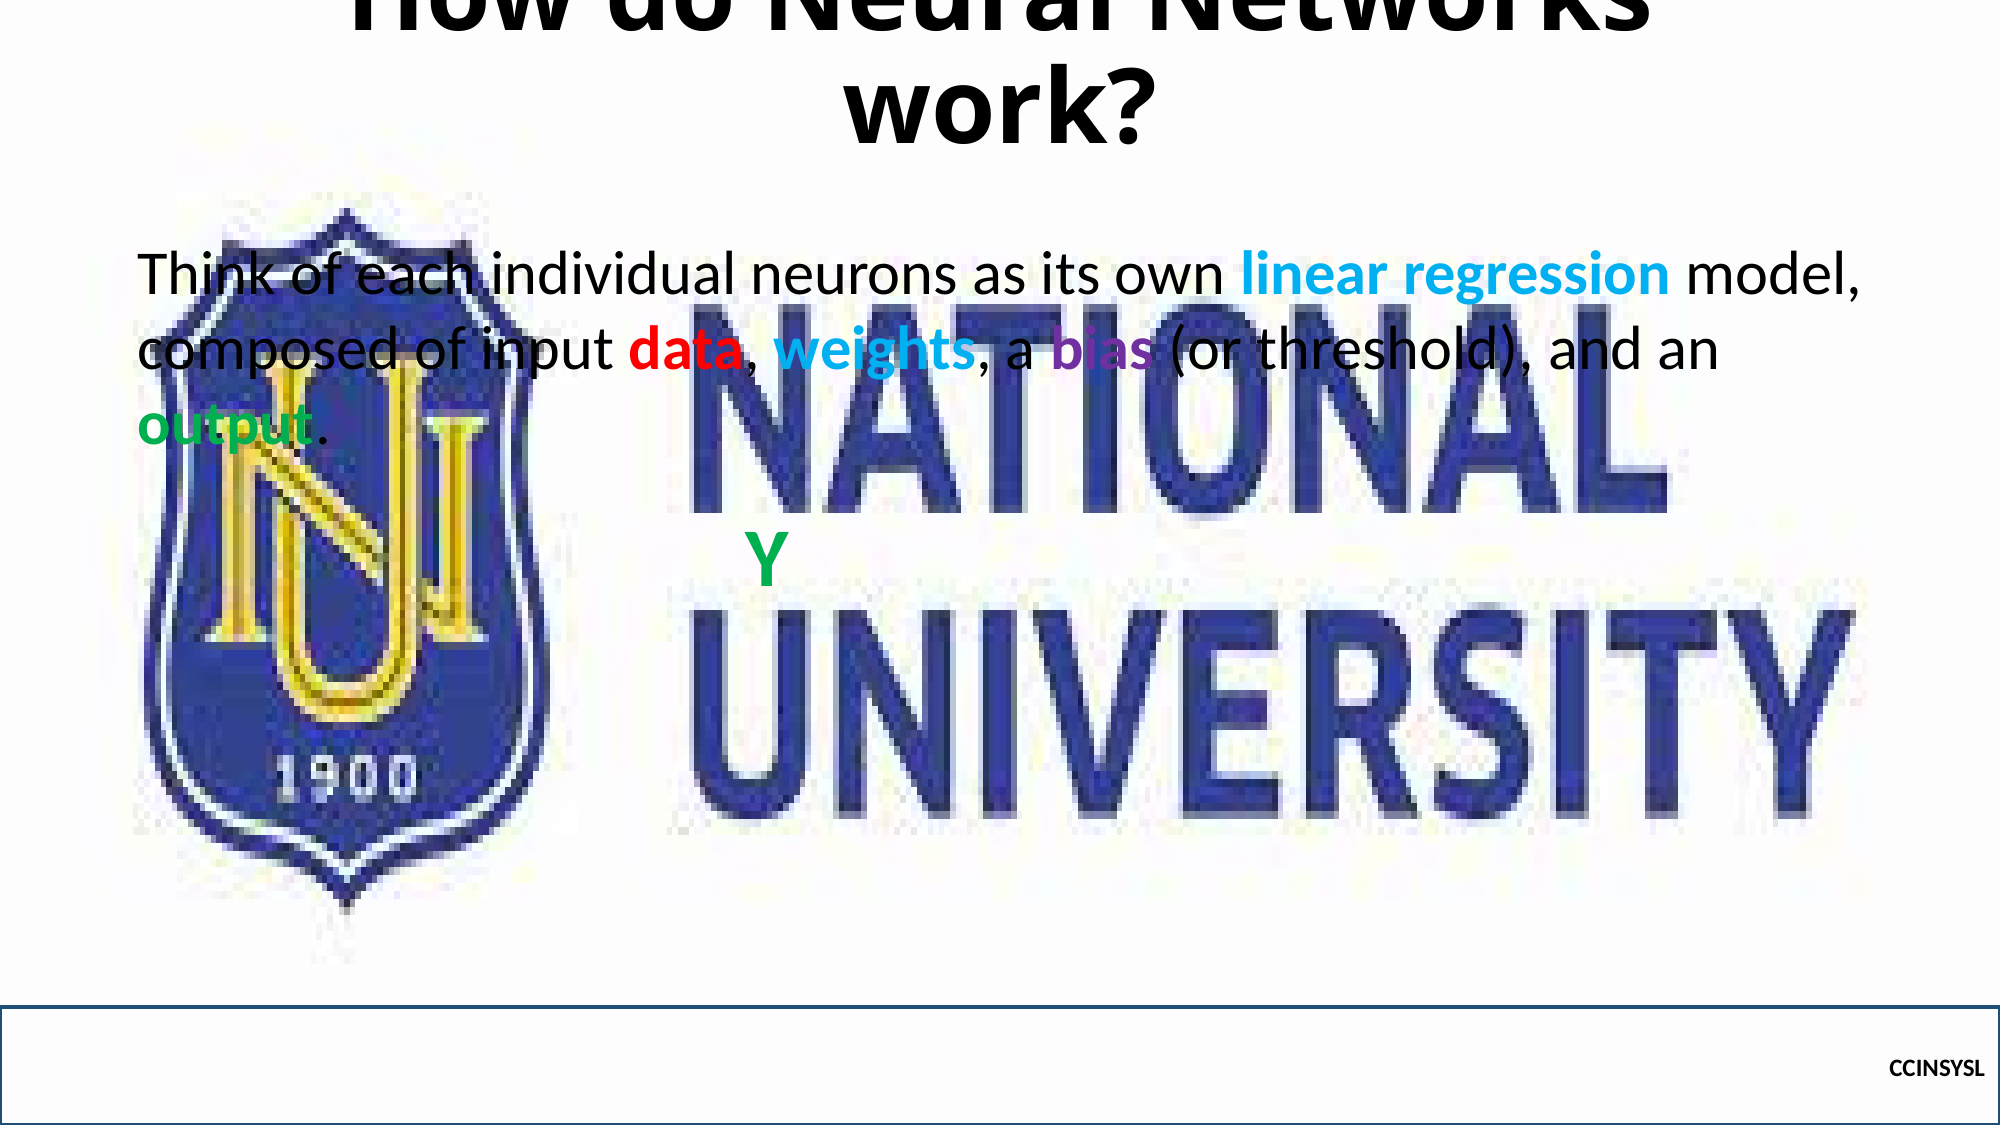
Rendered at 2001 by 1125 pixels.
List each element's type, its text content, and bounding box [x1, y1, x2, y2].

footer CCINSYSL [0, 1007, 2000, 1125]
title How do Neural Networks work? [249, 55, 1750, 172]
text_box Think of each individual neurons as its own linear regression model, composed of input data, weights, a bias (or threshold), and an output. [122, 224, 1878, 464]
picture [0, 0, 2000, 1007]
text_box [83, 172, 1916, 688]
